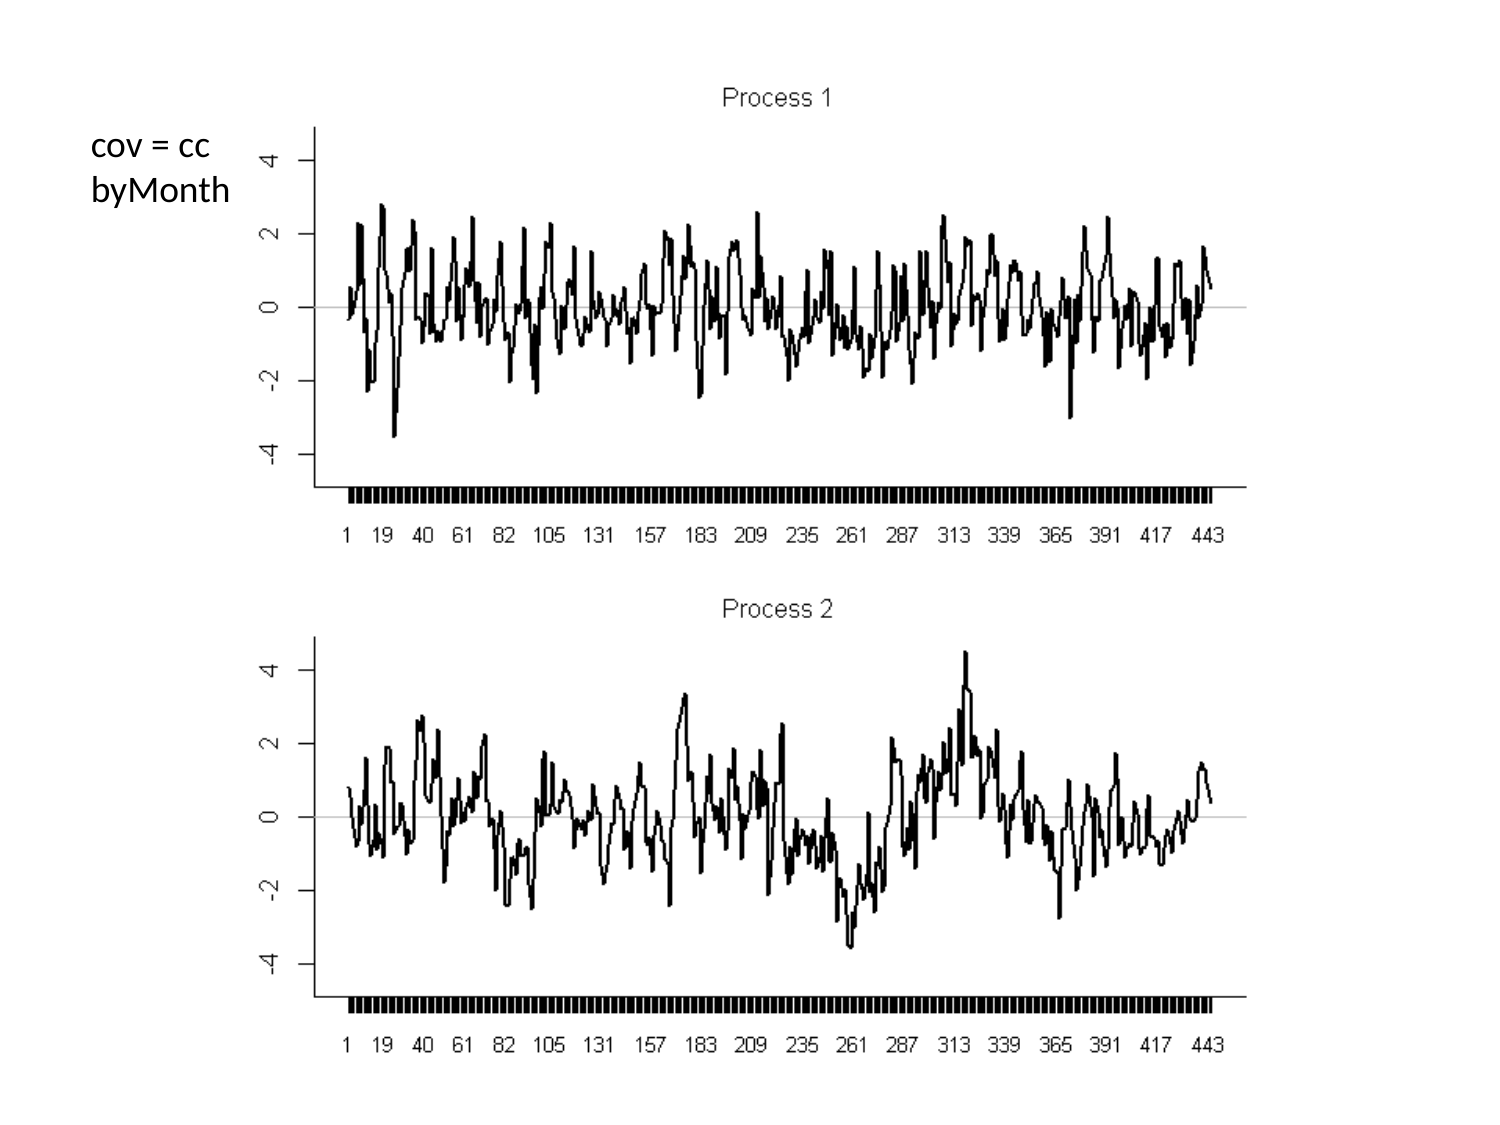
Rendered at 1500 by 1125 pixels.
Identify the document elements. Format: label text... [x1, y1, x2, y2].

text_box cov = cc byMonth [76, 112, 234, 263]
picture [239, 52, 1261, 1073]
